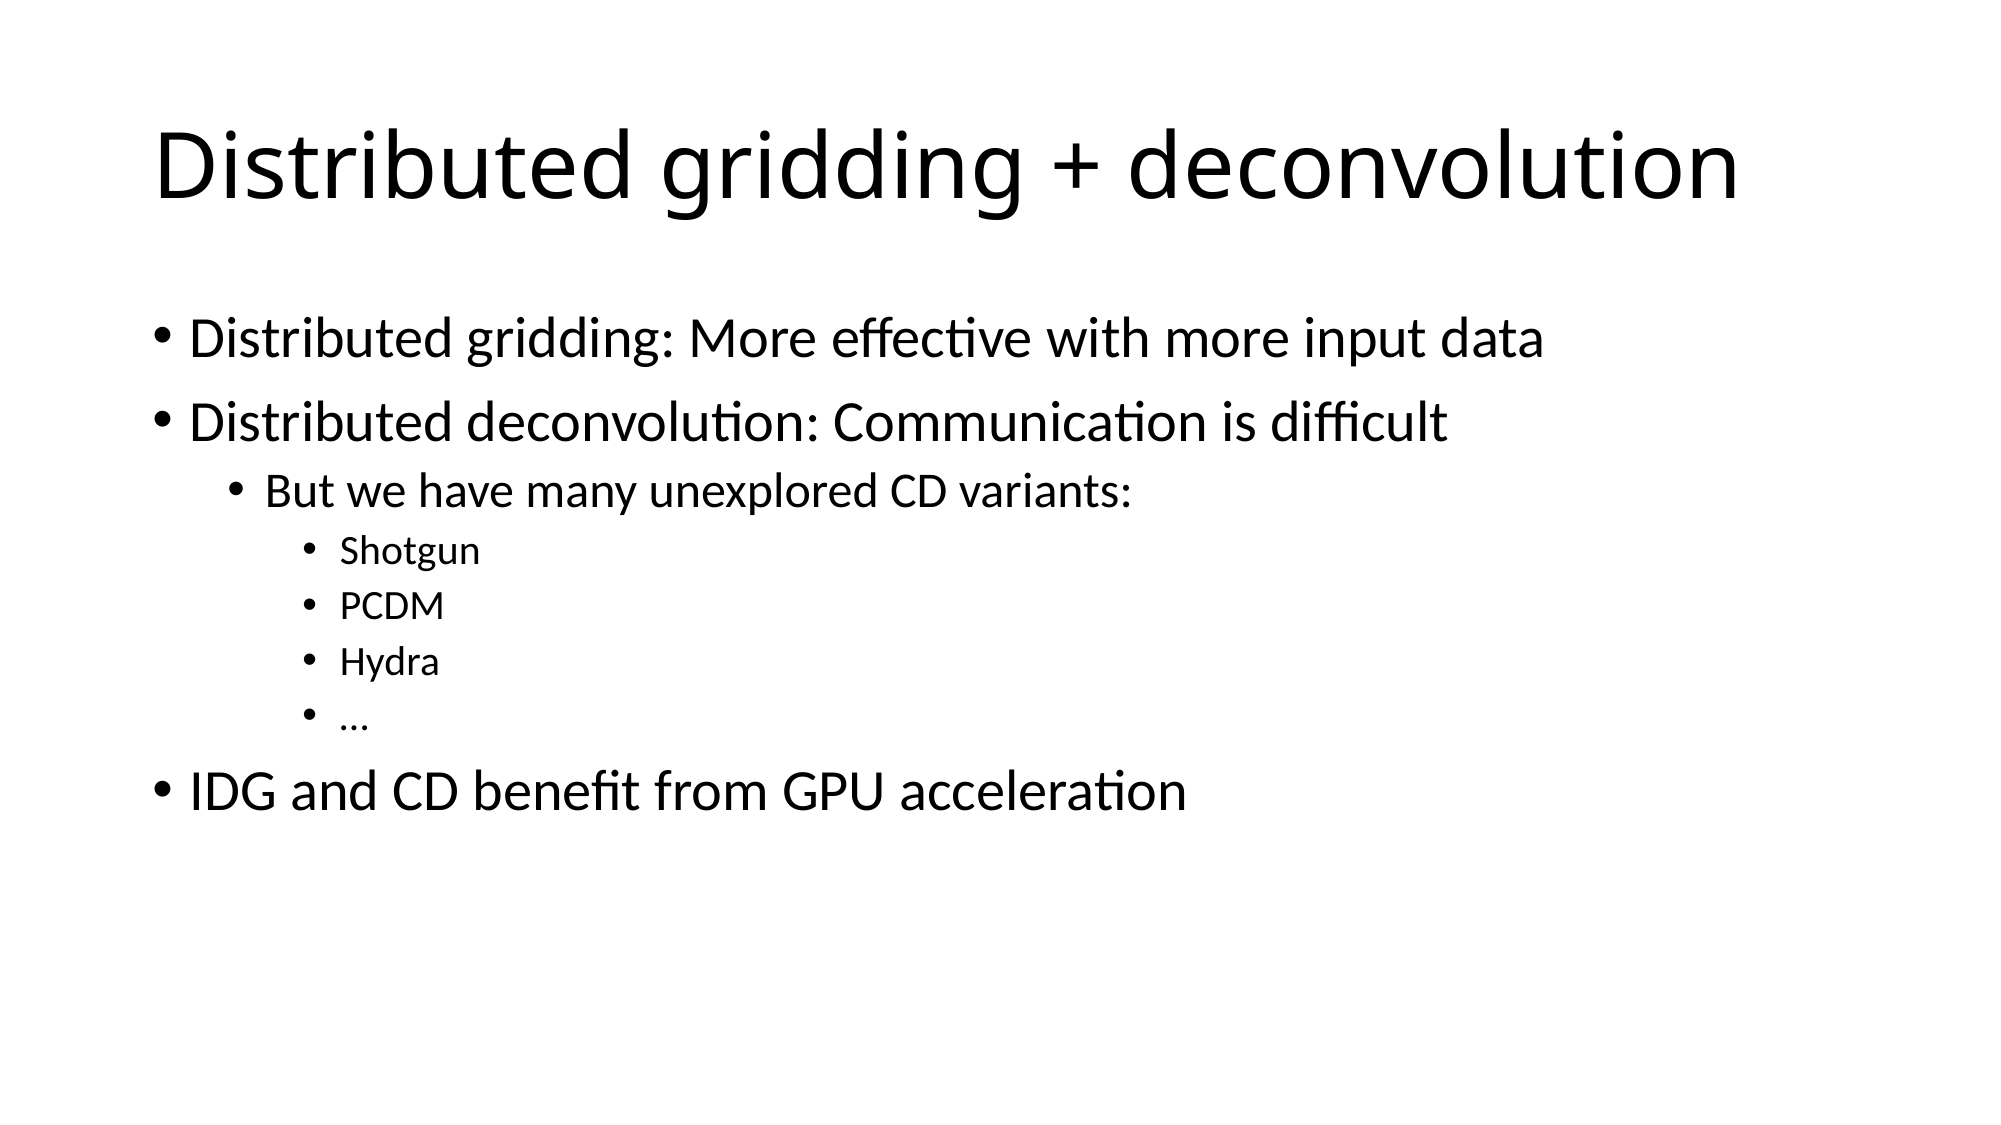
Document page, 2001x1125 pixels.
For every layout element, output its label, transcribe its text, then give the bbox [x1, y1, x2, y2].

title Distributed gridding + deconvolution [137, 59, 1863, 278]
list Distributed gridding: More effective with more input data Distributed deconvolution: Communication is difficult But we have many unexplored CD variants: Shotgun PCDM Hydra … IDG and CD benefit from GPU acceleration [137, 299, 1863, 1014]
